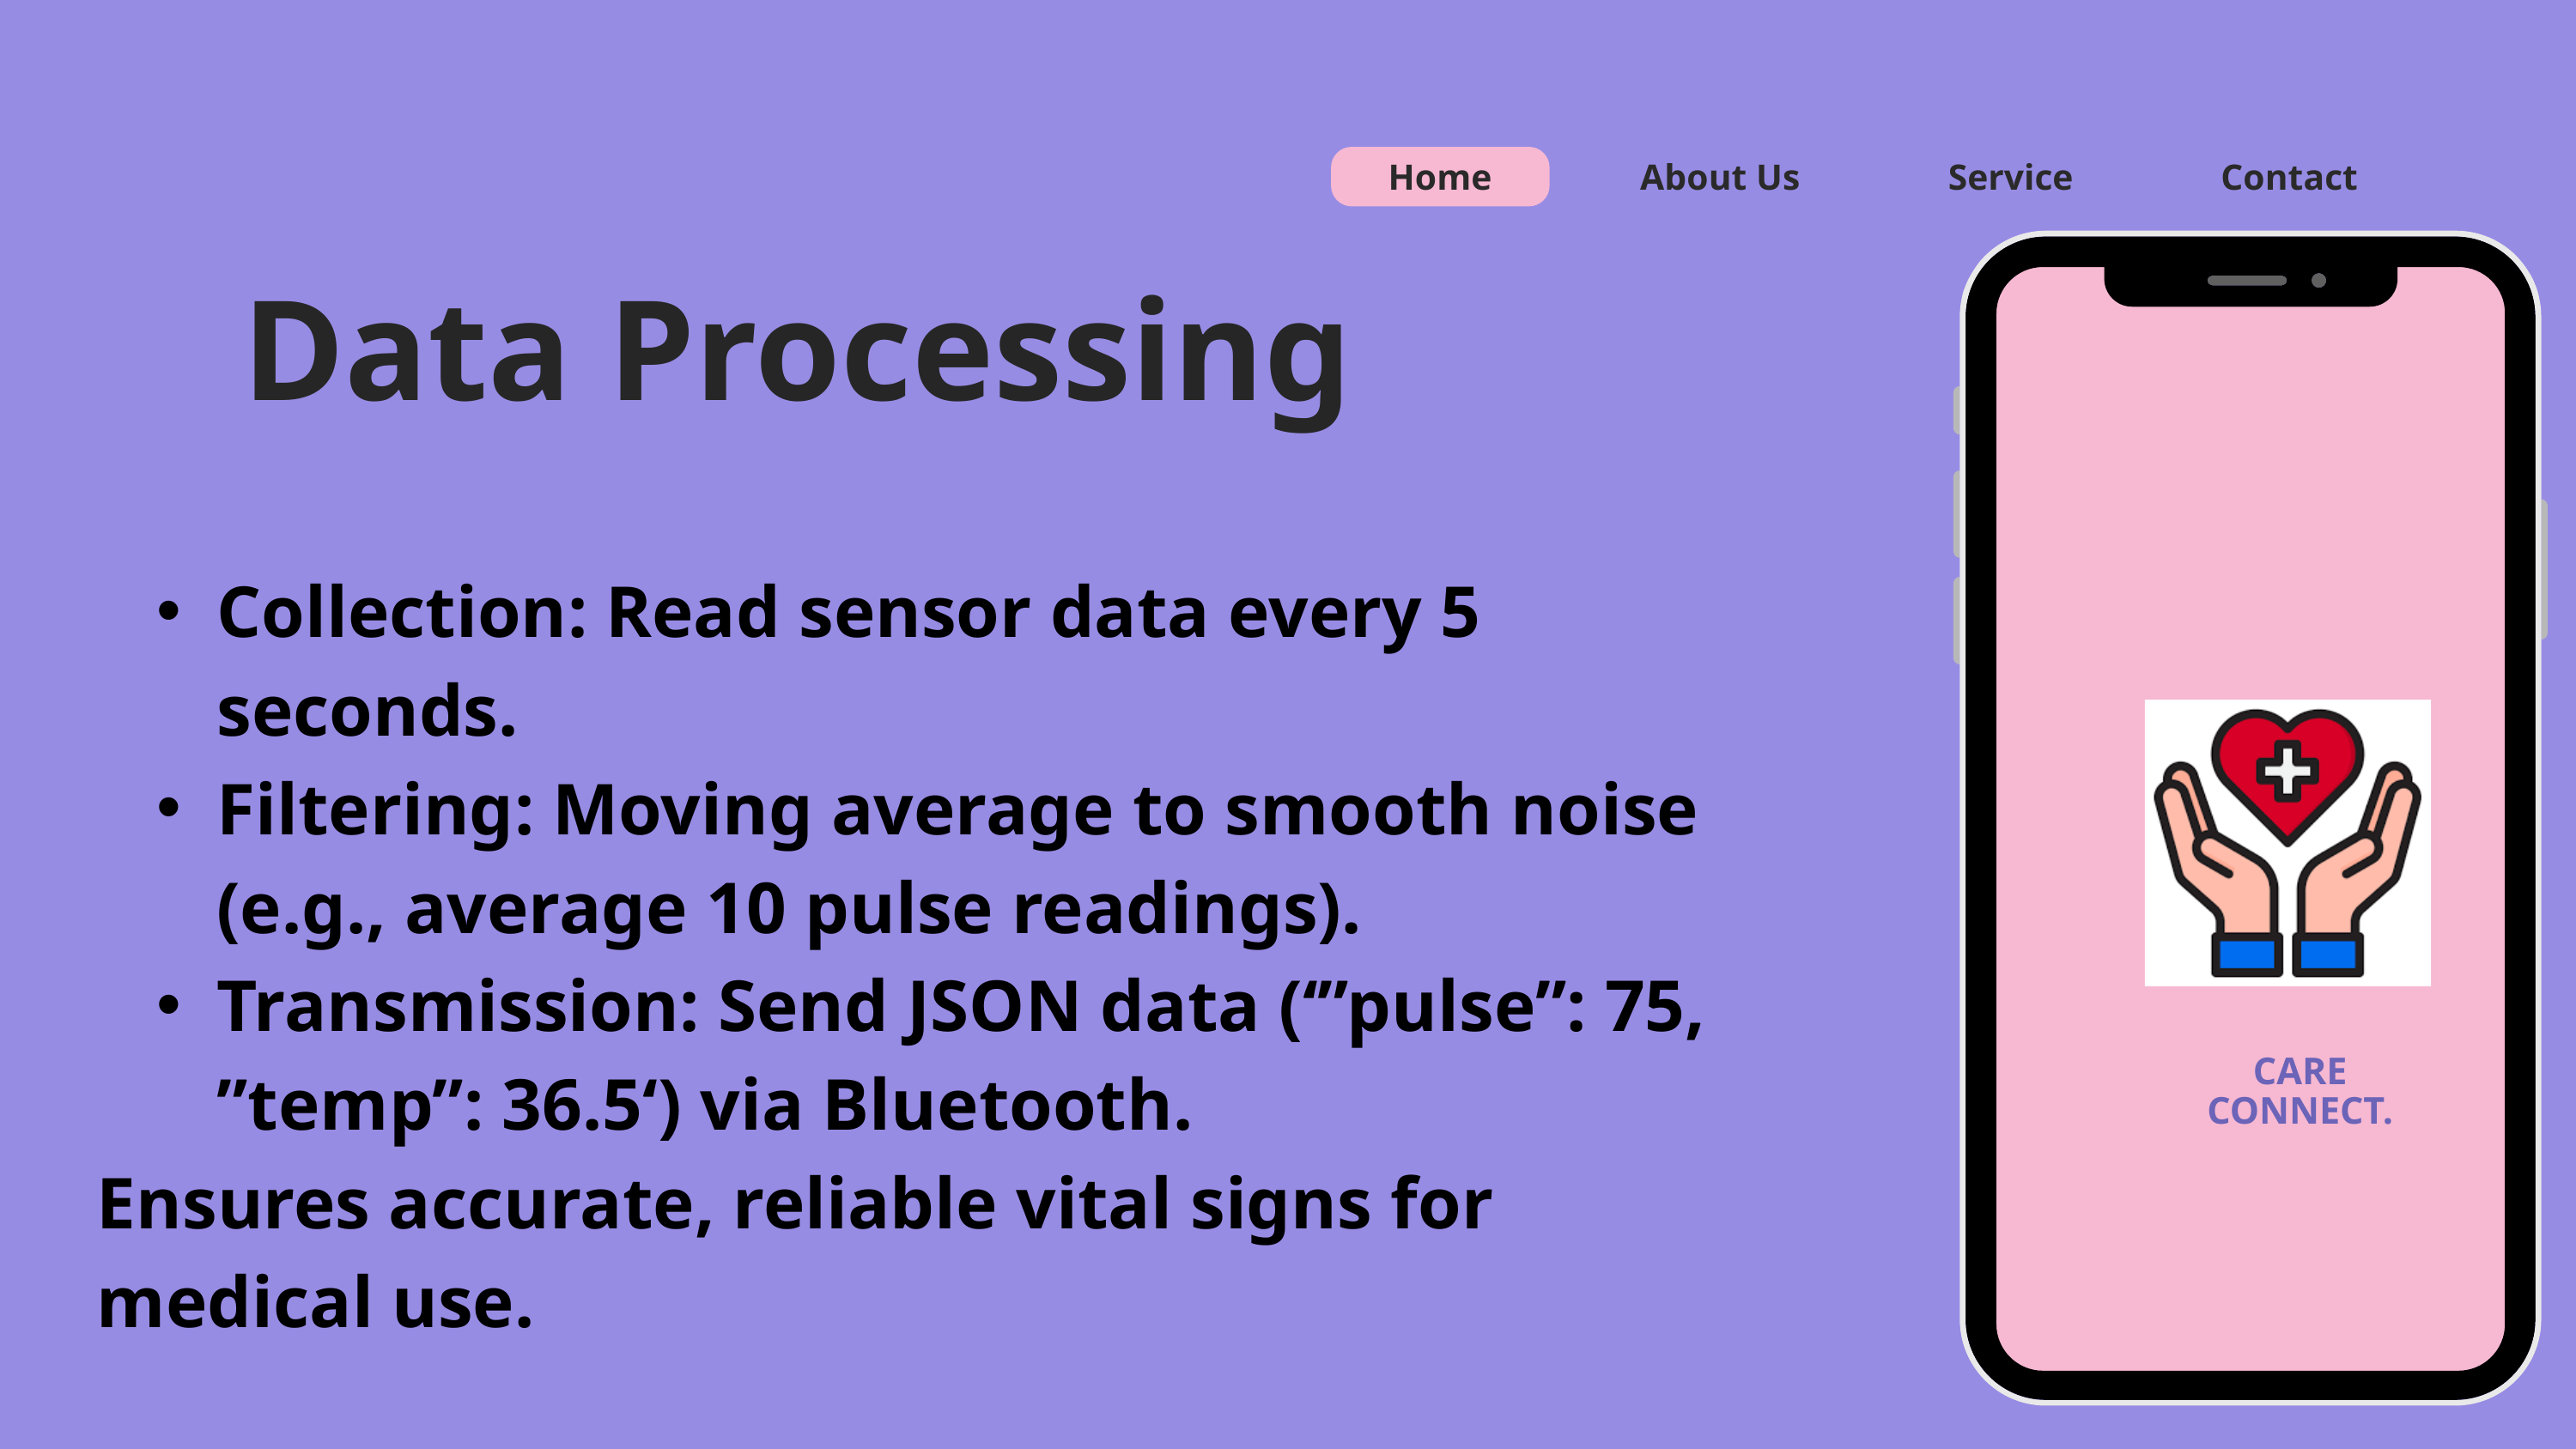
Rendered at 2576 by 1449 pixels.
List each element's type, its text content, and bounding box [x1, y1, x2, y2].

text_box [0, 0, 569, 574]
text_box [1756, 573, 2576, 1449]
text_box Contact [2199, 148, 2380, 197]
text_box Service [1924, 148, 2097, 197]
text_box Collection: Read sensor data every 5 seconds. Filtering: Moving average to smooth noise (e.g., average 10 pulse readings). Transmission: Send JSON data (‘”pulse”: 75, ”temp”: 36.5‘) via Bluetooth. Ensures accurate, reliable vital signs for medical use. [96, 553, 1741, 1342]
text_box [1330, 146, 1550, 207]
text_box About Us [1618, 148, 1823, 197]
text_box Data Processing [241, 280, 1441, 428]
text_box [1953, 230, 2549, 1407]
